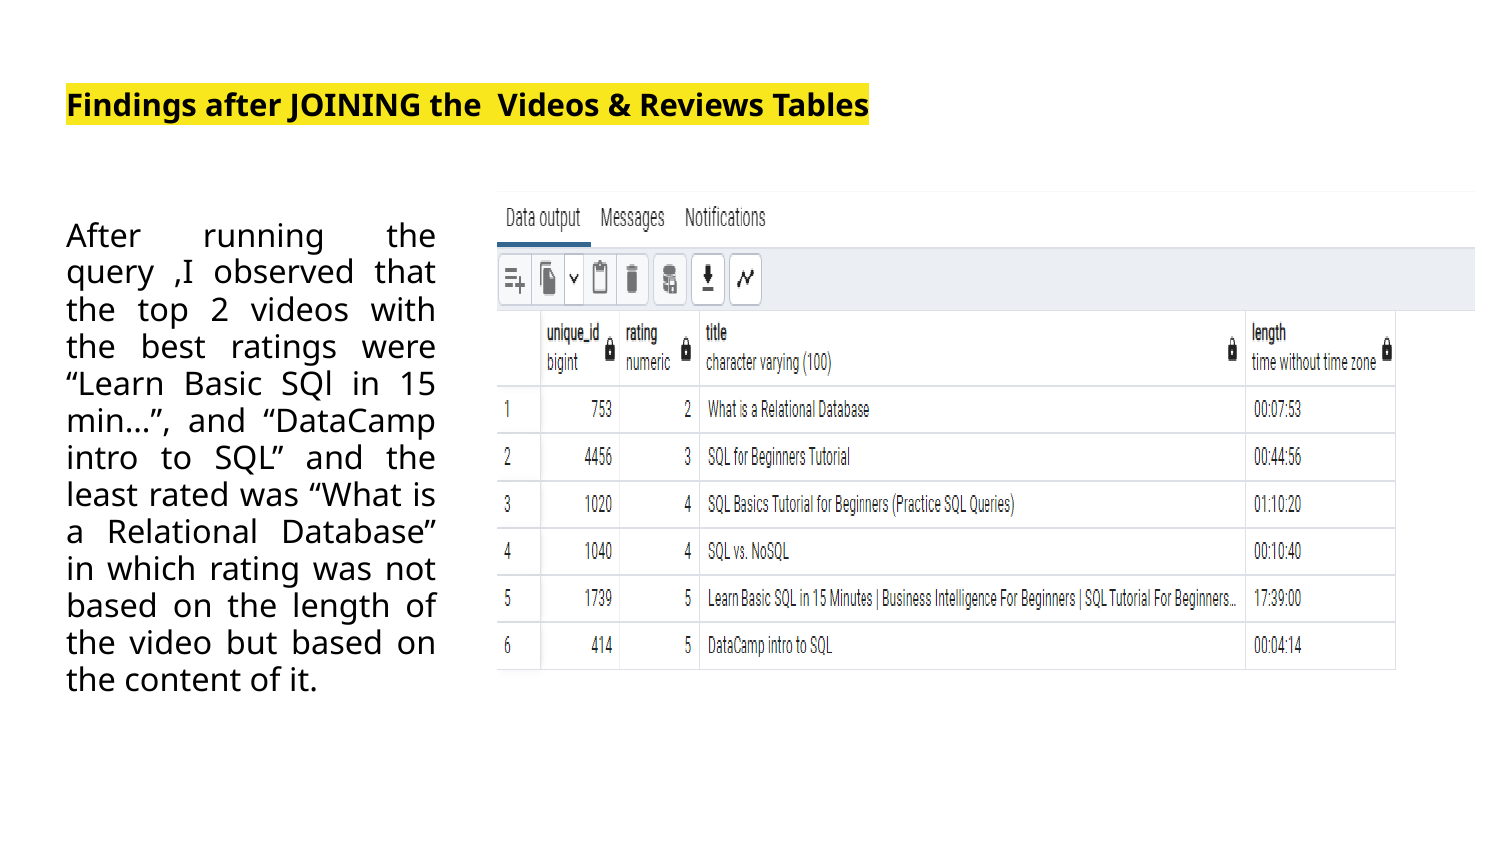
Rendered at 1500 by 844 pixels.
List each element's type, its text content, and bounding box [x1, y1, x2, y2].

title Findings after JOINING the Videos & Reviews Tables [51, 72, 1449, 167]
picture [497, 191, 1476, 740]
list After running the query ,I observed that the top 2 videos with the best ratings were “Learn Basic SQl in 15 min…”, and “DataCamp intro to SQL’’ and the least rated was “What is a Relational Database” in which rating was not based on the length of the video but based on the content of it. [51, 202, 452, 750]
